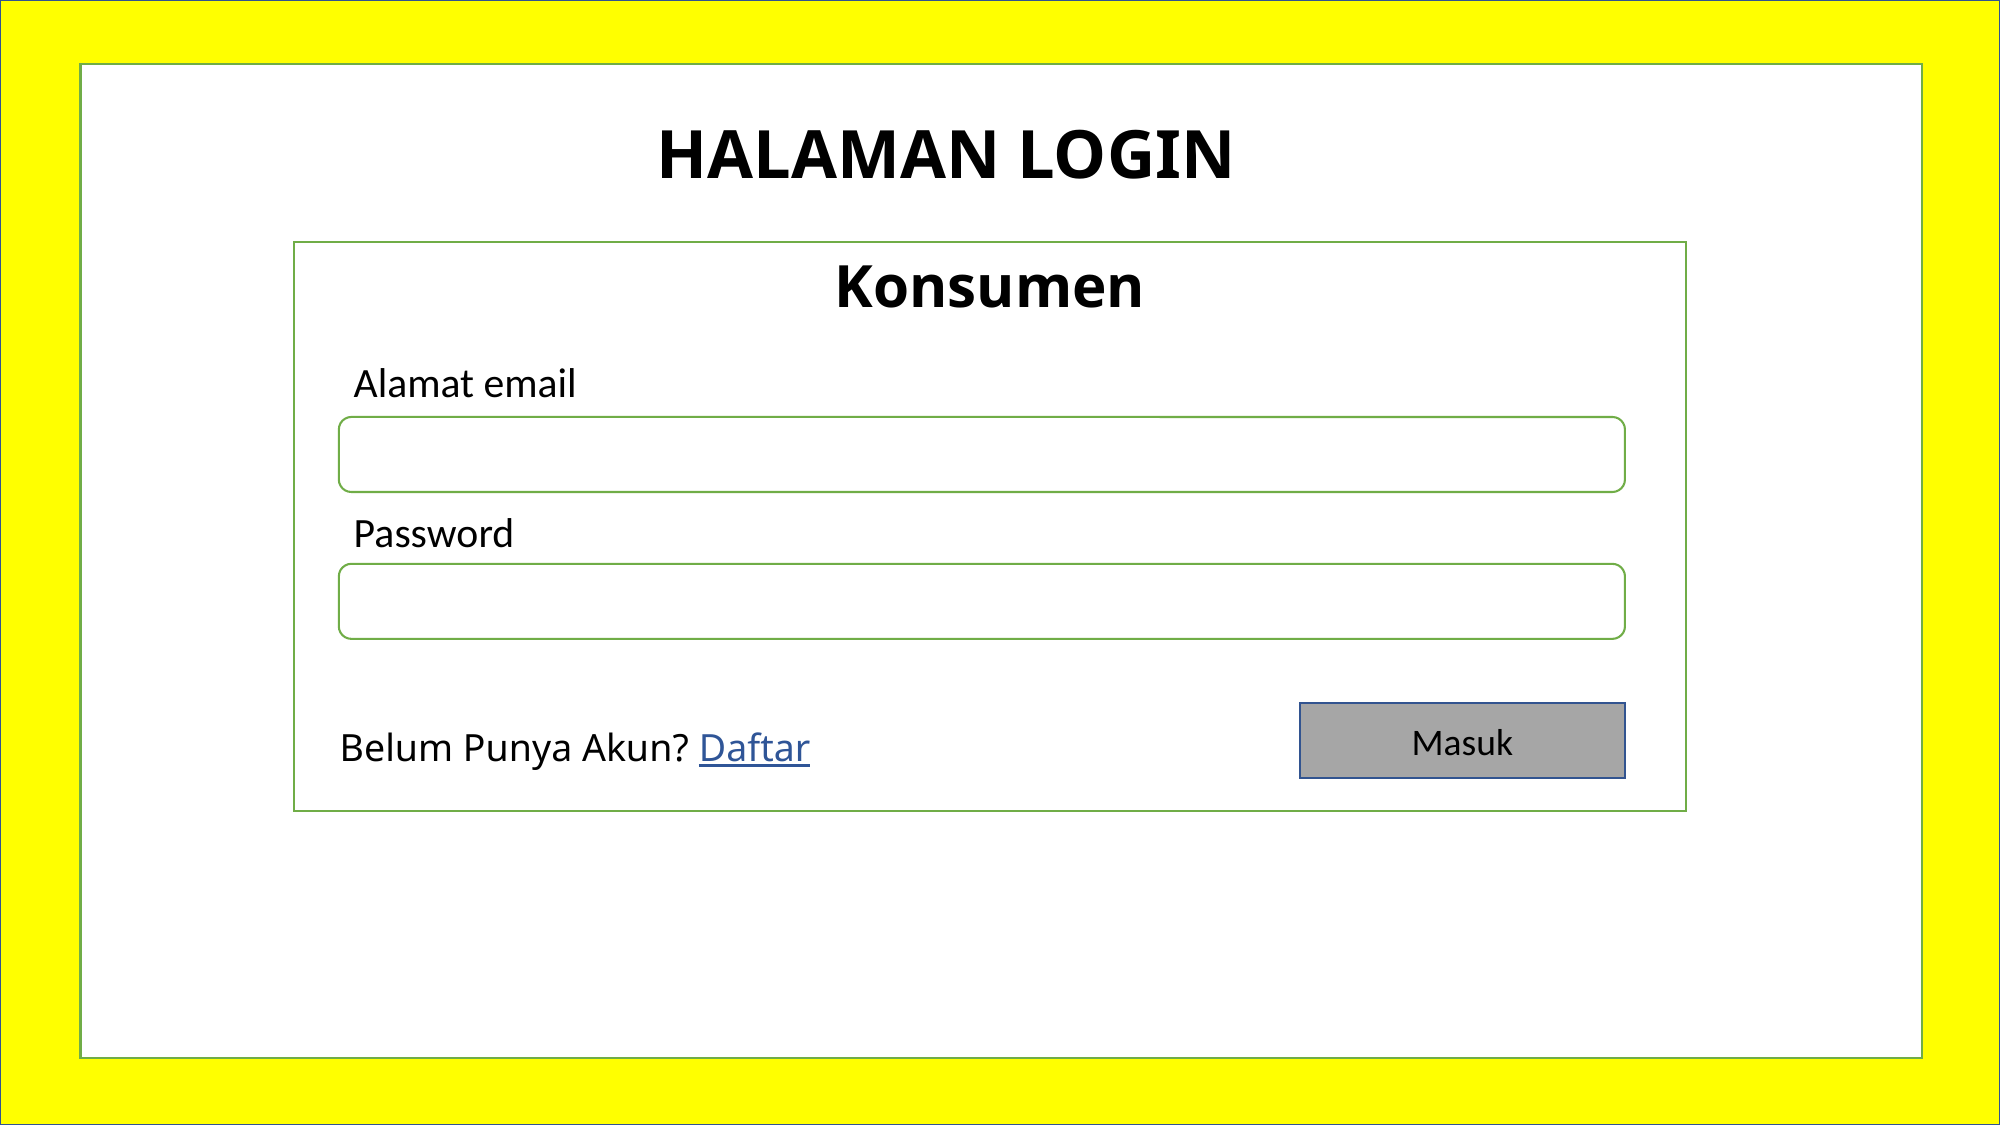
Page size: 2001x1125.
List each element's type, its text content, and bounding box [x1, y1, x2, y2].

text_box [79, 63, 1923, 1059]
text_box [0, 0, 2000, 1125]
text_box [753, 415, 1626, 494]
text_box Alamat email Password [338, 348, 753, 663]
text_box Masuk [1299, 702, 1626, 779]
text_box HALAMAN LOGIN [641, 104, 1687, 200]
text_box [753, 562, 1626, 640]
text_box Konsumen Belum Punya Akun? Daftar [293, 241, 1687, 812]
